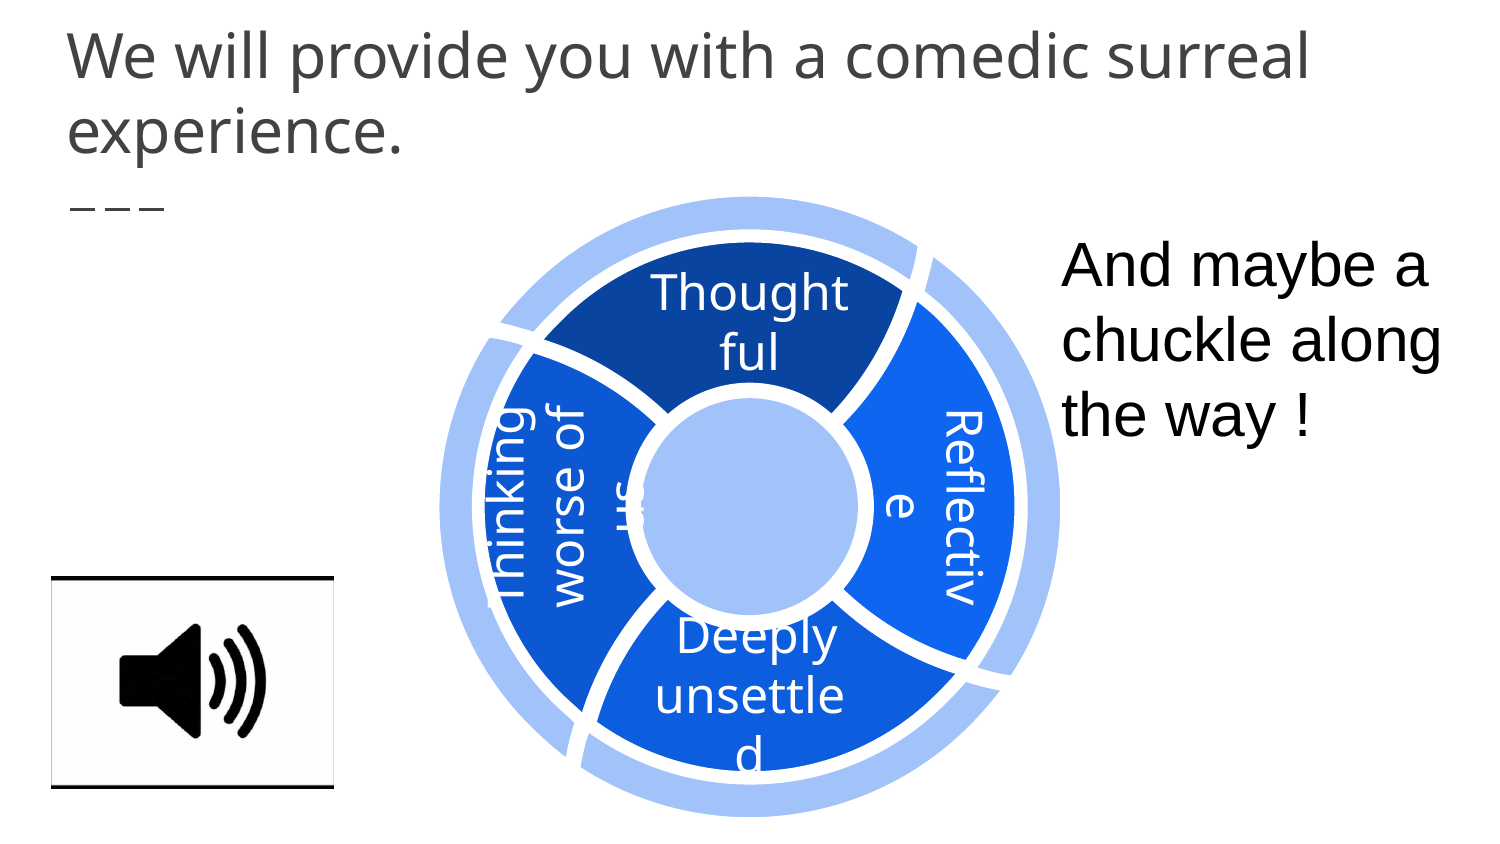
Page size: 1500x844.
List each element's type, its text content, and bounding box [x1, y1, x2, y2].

text_box And maybe a chuckle along the way ! [1191, 208, 1476, 739]
picture [50, 576, 335, 789]
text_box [314, 71, 1186, 844]
title We will provide you with a comedic surreal experience. [51, 61, 1449, 182]
